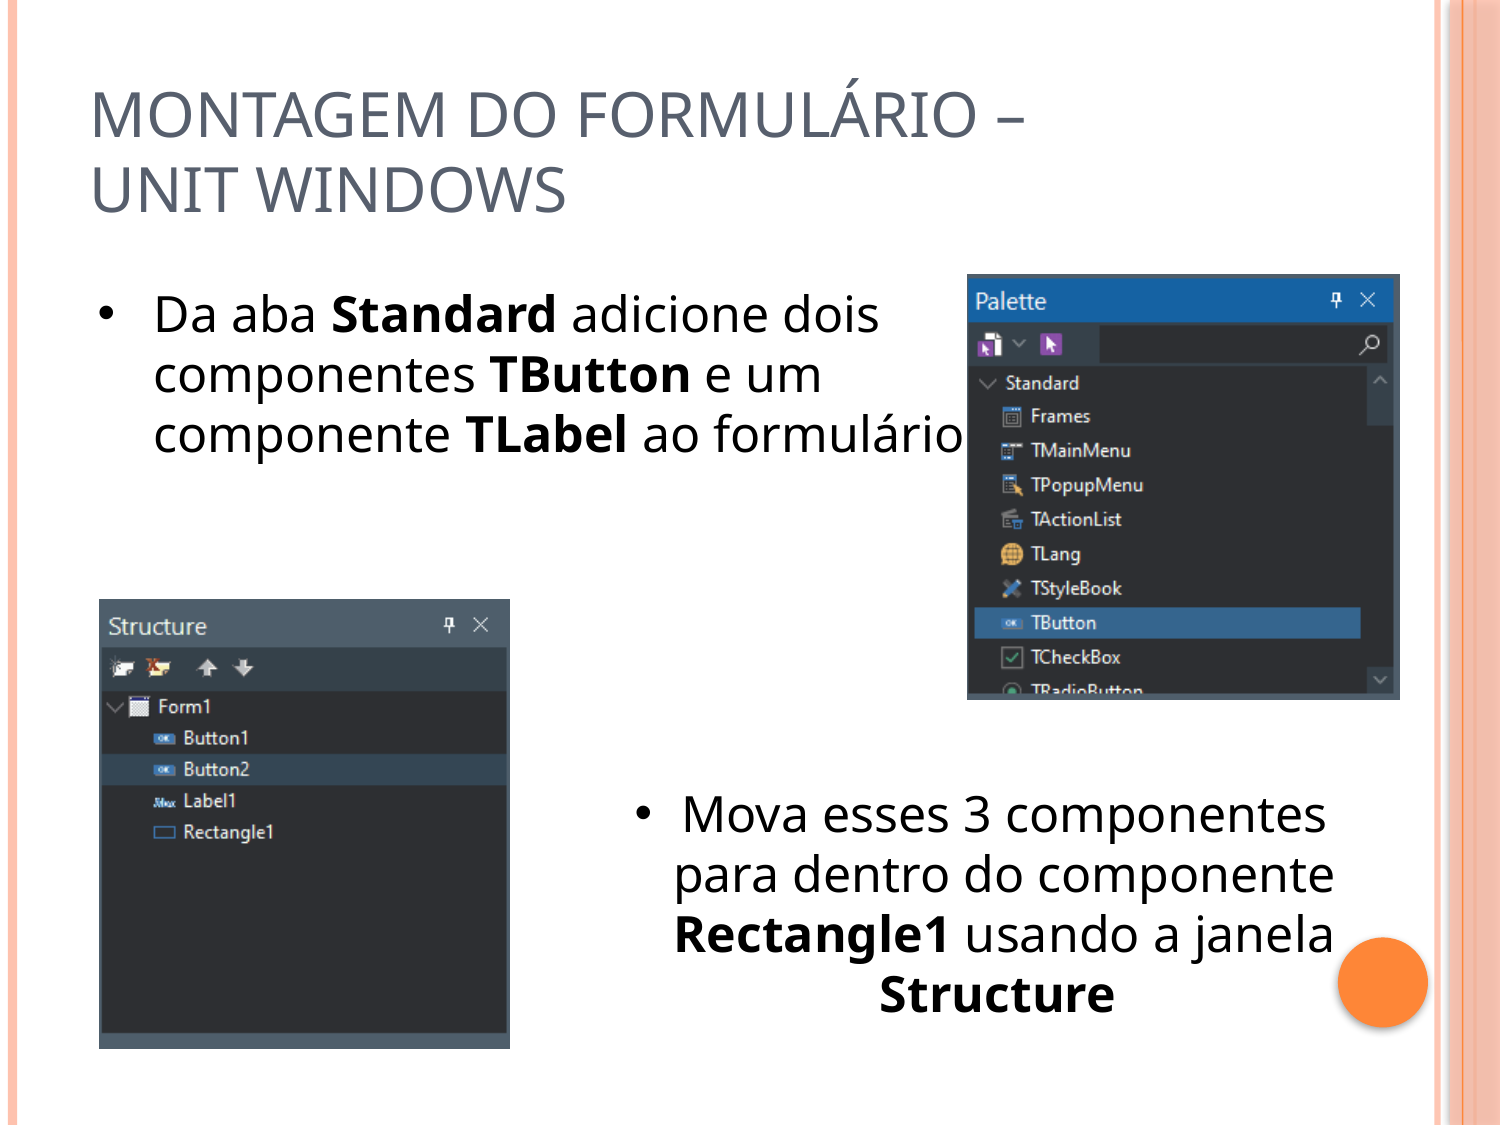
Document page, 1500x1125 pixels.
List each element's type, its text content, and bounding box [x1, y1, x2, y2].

picture [966, 274, 1401, 701]
text_box Mova esses 3 componentes para dentro do componente Rectangle1 usando a janela Structure [562, 774, 1400, 1030]
picture [99, 599, 510, 1049]
title Montagem do Formulário – Unit windows [75, 45, 1300, 233]
text_box Da aba Standard adicione dois componentes TButton e um componente TLabel ao formulário [82, 274, 963, 470]
